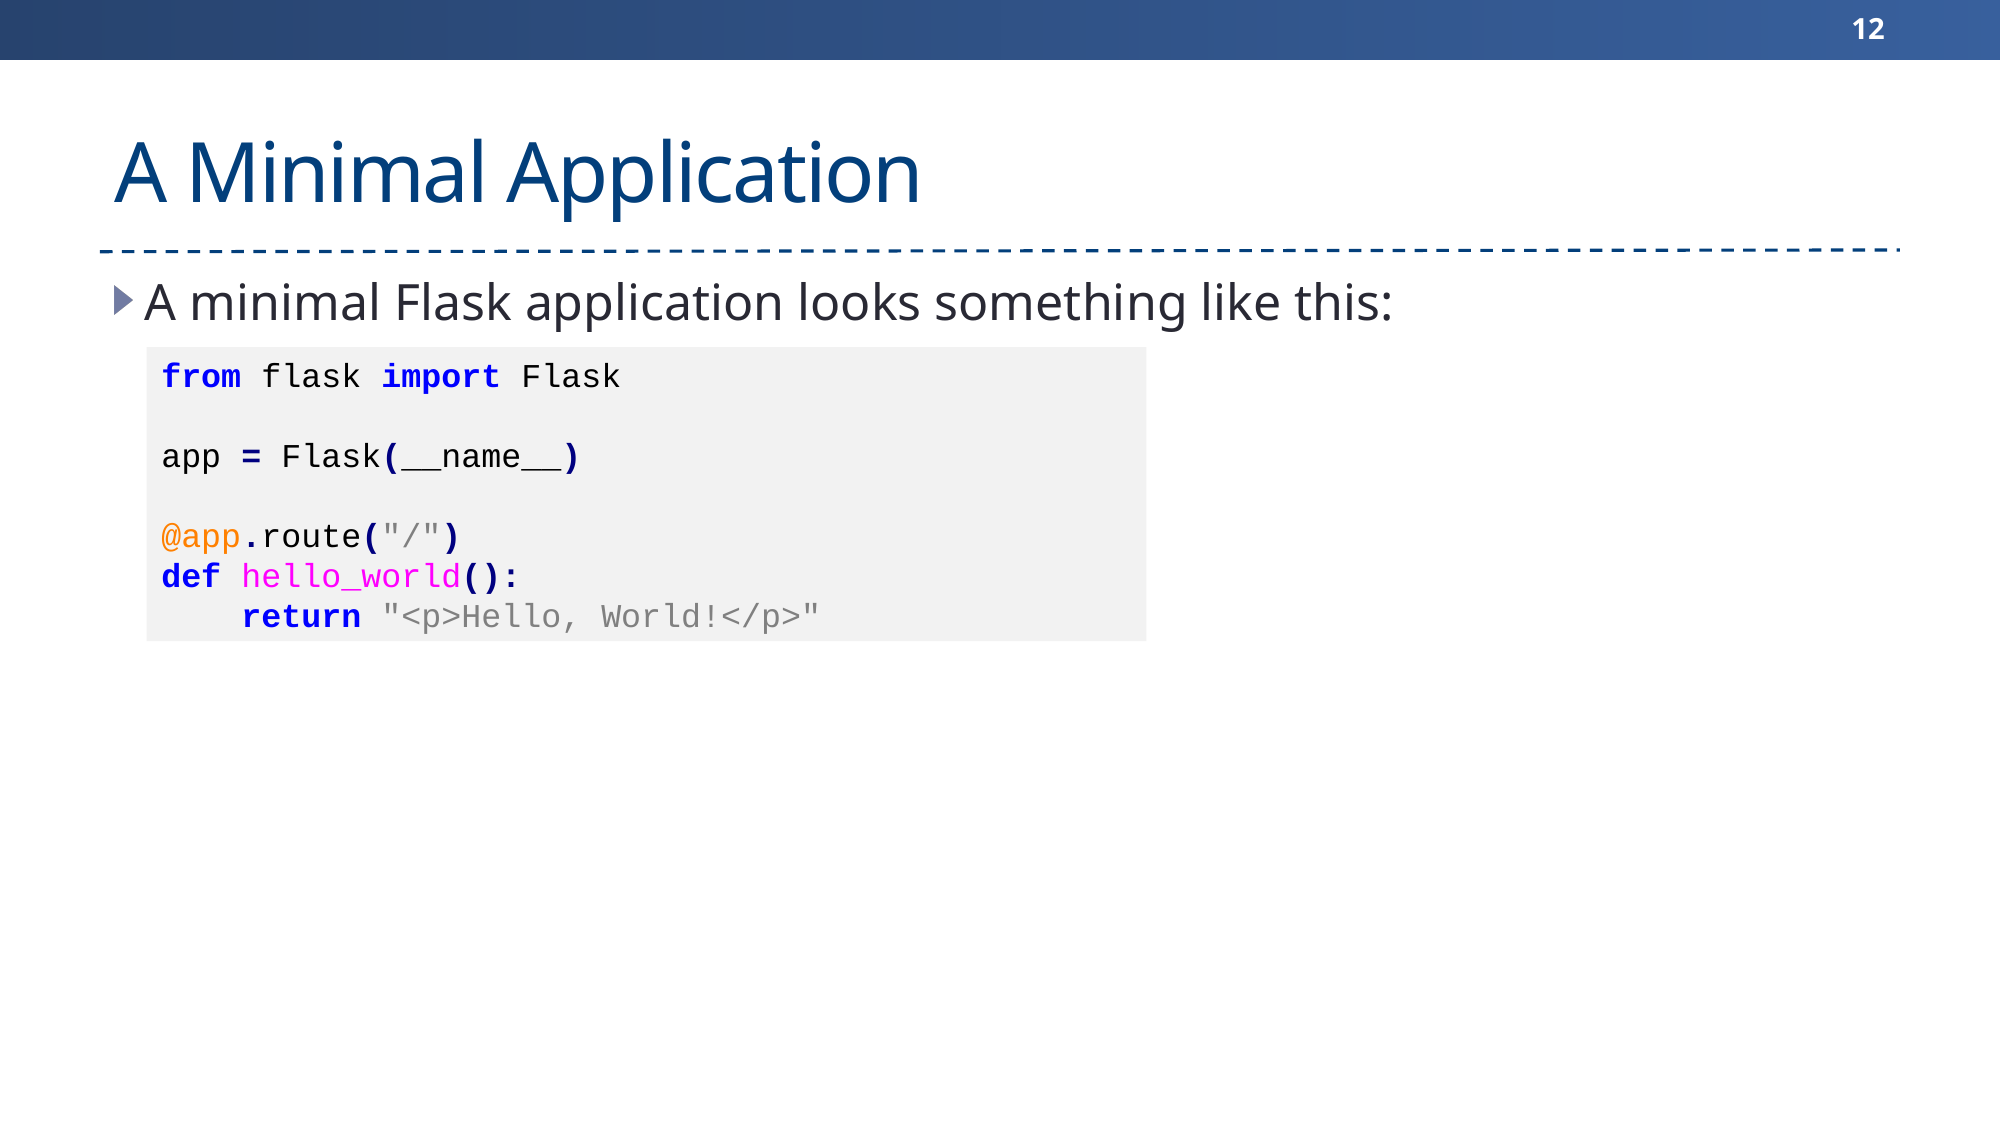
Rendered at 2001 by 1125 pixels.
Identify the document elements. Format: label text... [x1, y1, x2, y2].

slide_number 12 [1666, 3, 1900, 57]
list A minimal Flask application looks something like this: [99, 262, 1900, 1063]
title A Minimal Application [99, 87, 1900, 250]
text_box from flask import Flask app = Flask(__name__) @app.route("/") def hello_world(): return "<p>Hello, World!</p>" [146, 347, 1147, 642]
picture [114, 285, 133, 315]
